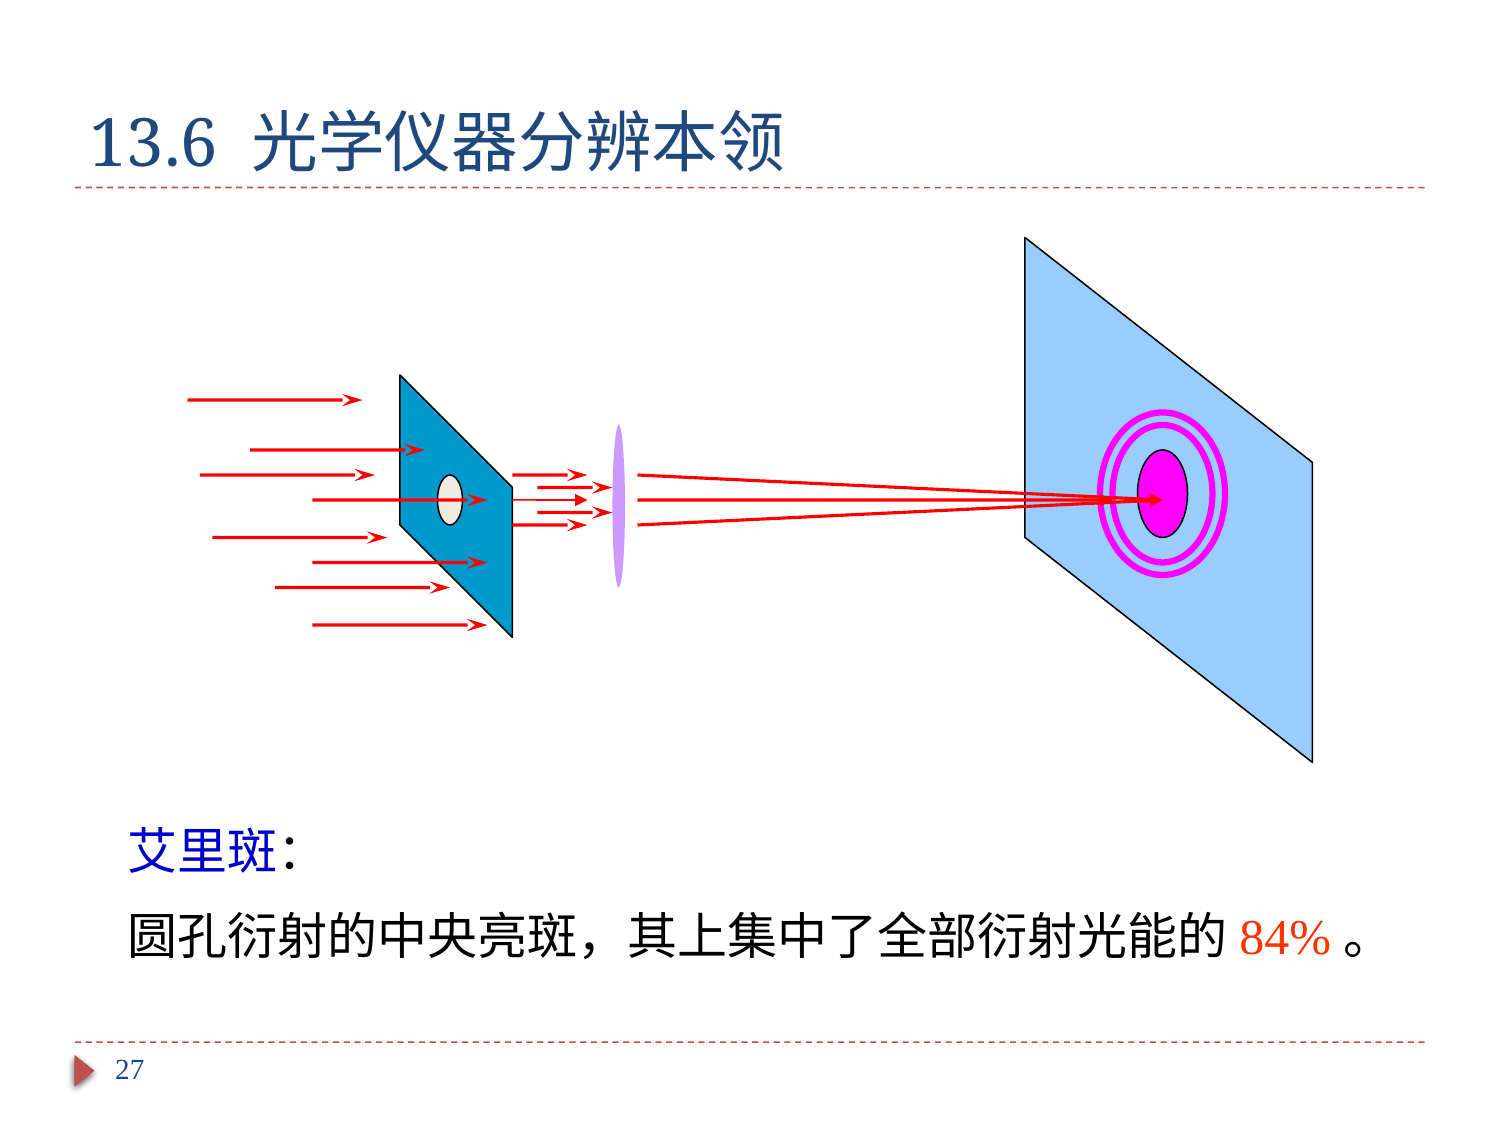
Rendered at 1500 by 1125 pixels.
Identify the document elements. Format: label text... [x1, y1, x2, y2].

text_box 艾里斑： 圆孔衍射的中央亮斑，其上集中了全部衍射光能的84%。 [112, 812, 1413, 973]
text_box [399, 237, 1313, 763]
slide_number 27 [100, 1042, 426, 1103]
title 13.6 光学仪器分辨本领 [75, 37, 1425, 188]
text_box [187, 399, 1226, 626]
